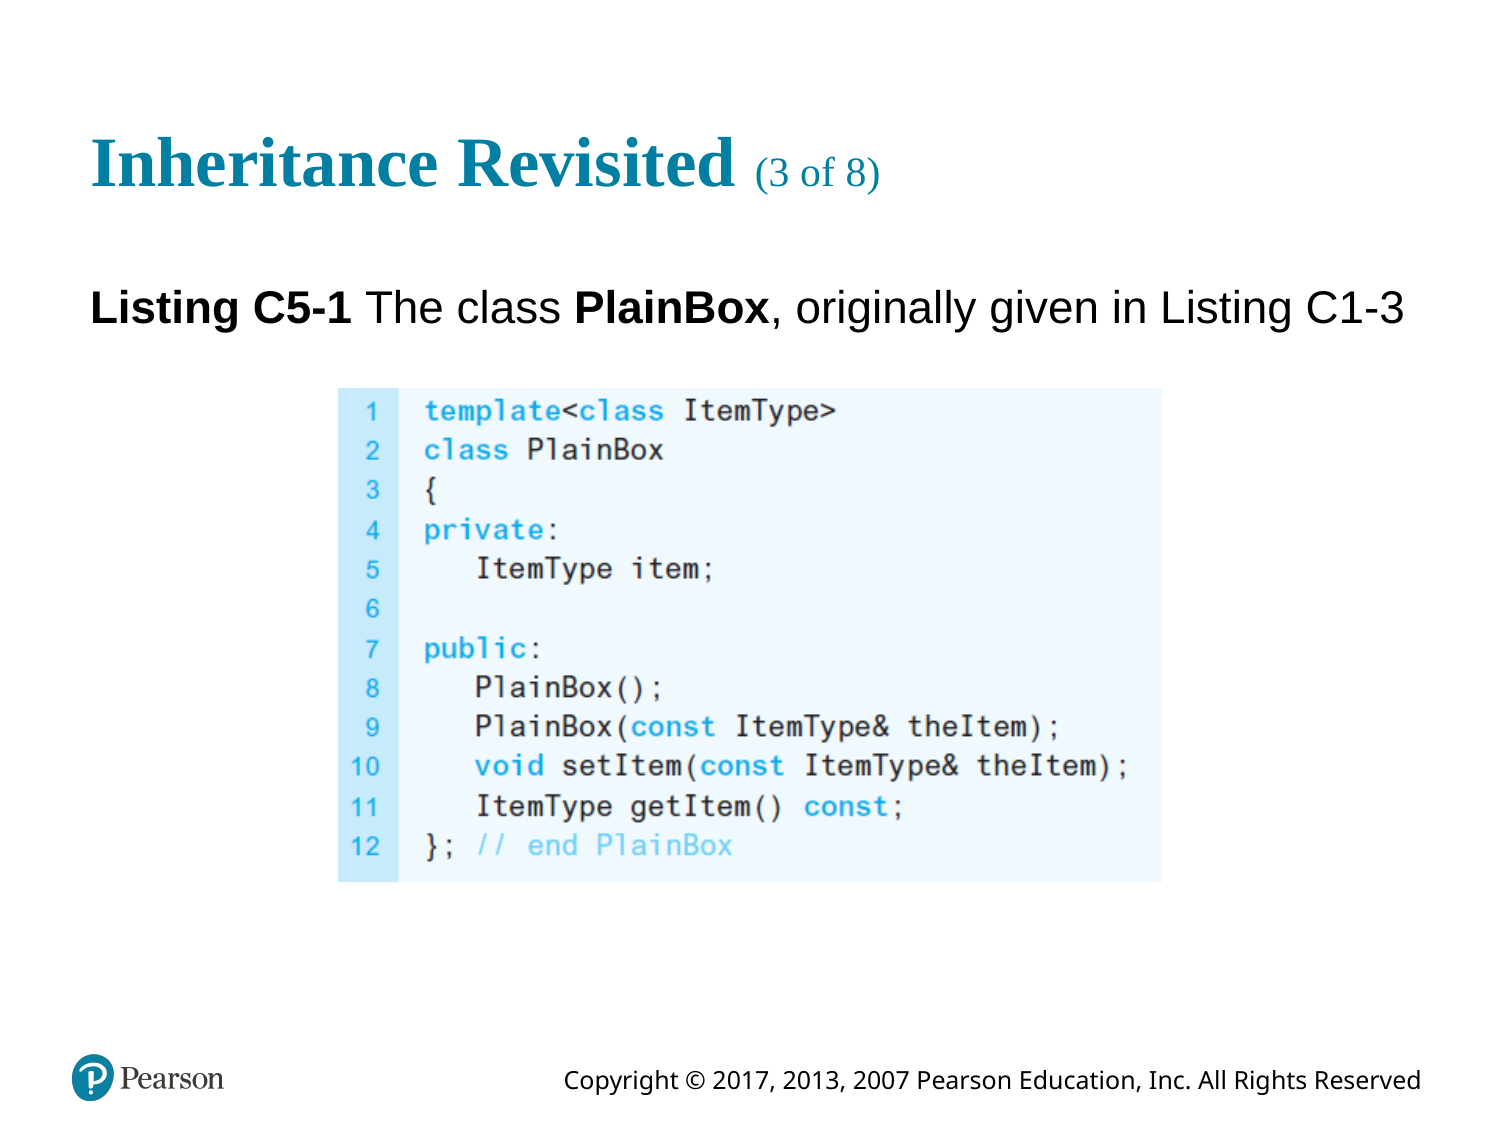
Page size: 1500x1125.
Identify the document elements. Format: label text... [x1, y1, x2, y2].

picture [80, 1063, 106, 1088]
list Listing C5-1 The class PlainBox, originally given in Listing C1-3 [75, 262, 1425, 342]
title Inheritance Revisited (3 of 8) [75, 35, 1425, 216]
picture [98, 1054, 224, 1101]
picture [72, 1087, 83, 1101]
picture [337, 388, 1162, 883]
picture [72, 1054, 88, 1070]
